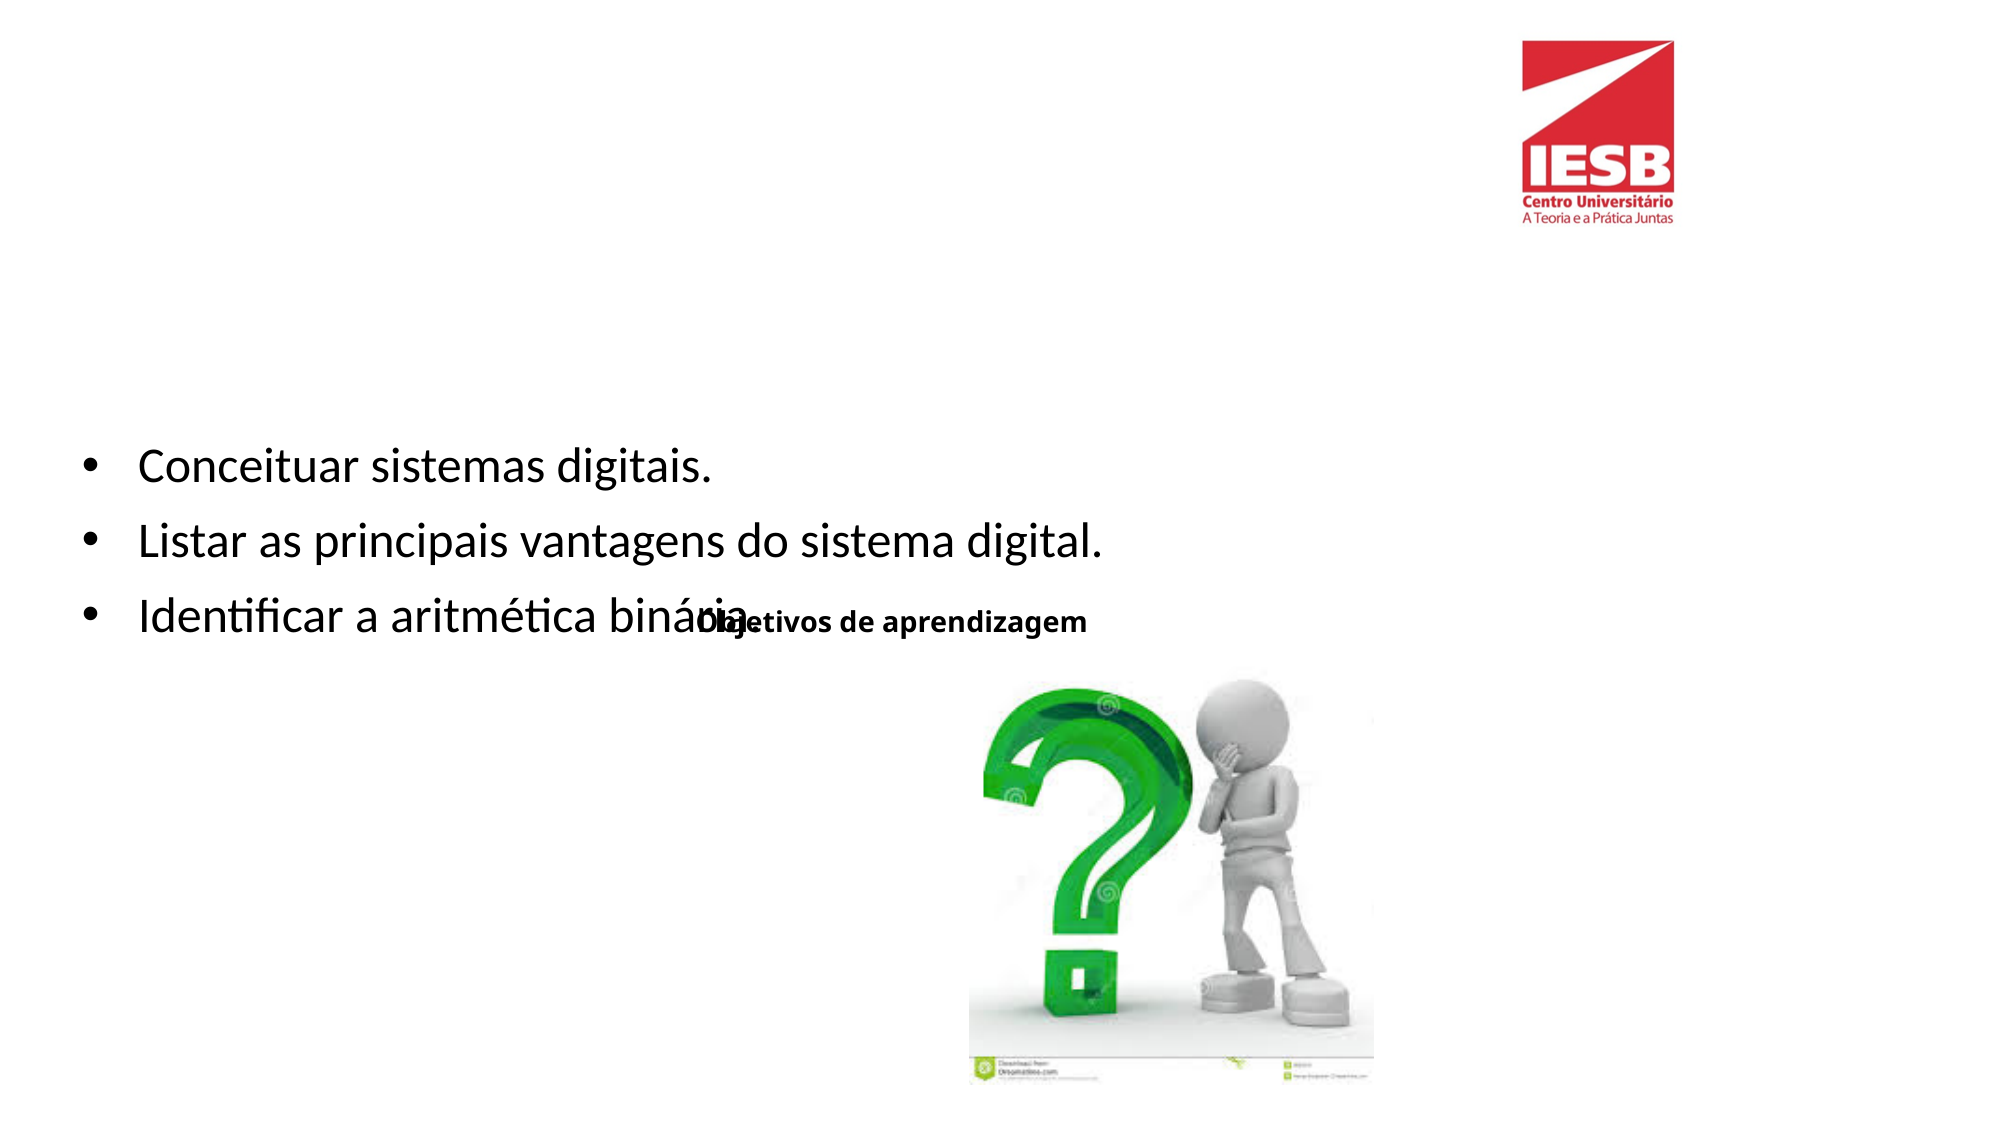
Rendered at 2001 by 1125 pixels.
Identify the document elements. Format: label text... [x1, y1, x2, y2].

subtitle Conceituar sistemas digitais. Listar as principais vantagens do sistema digital. Identificar a aritmética binária. [66, 351, 1865, 1106]
picture [1496, 30, 1700, 235]
picture [969, 652, 1374, 1085]
